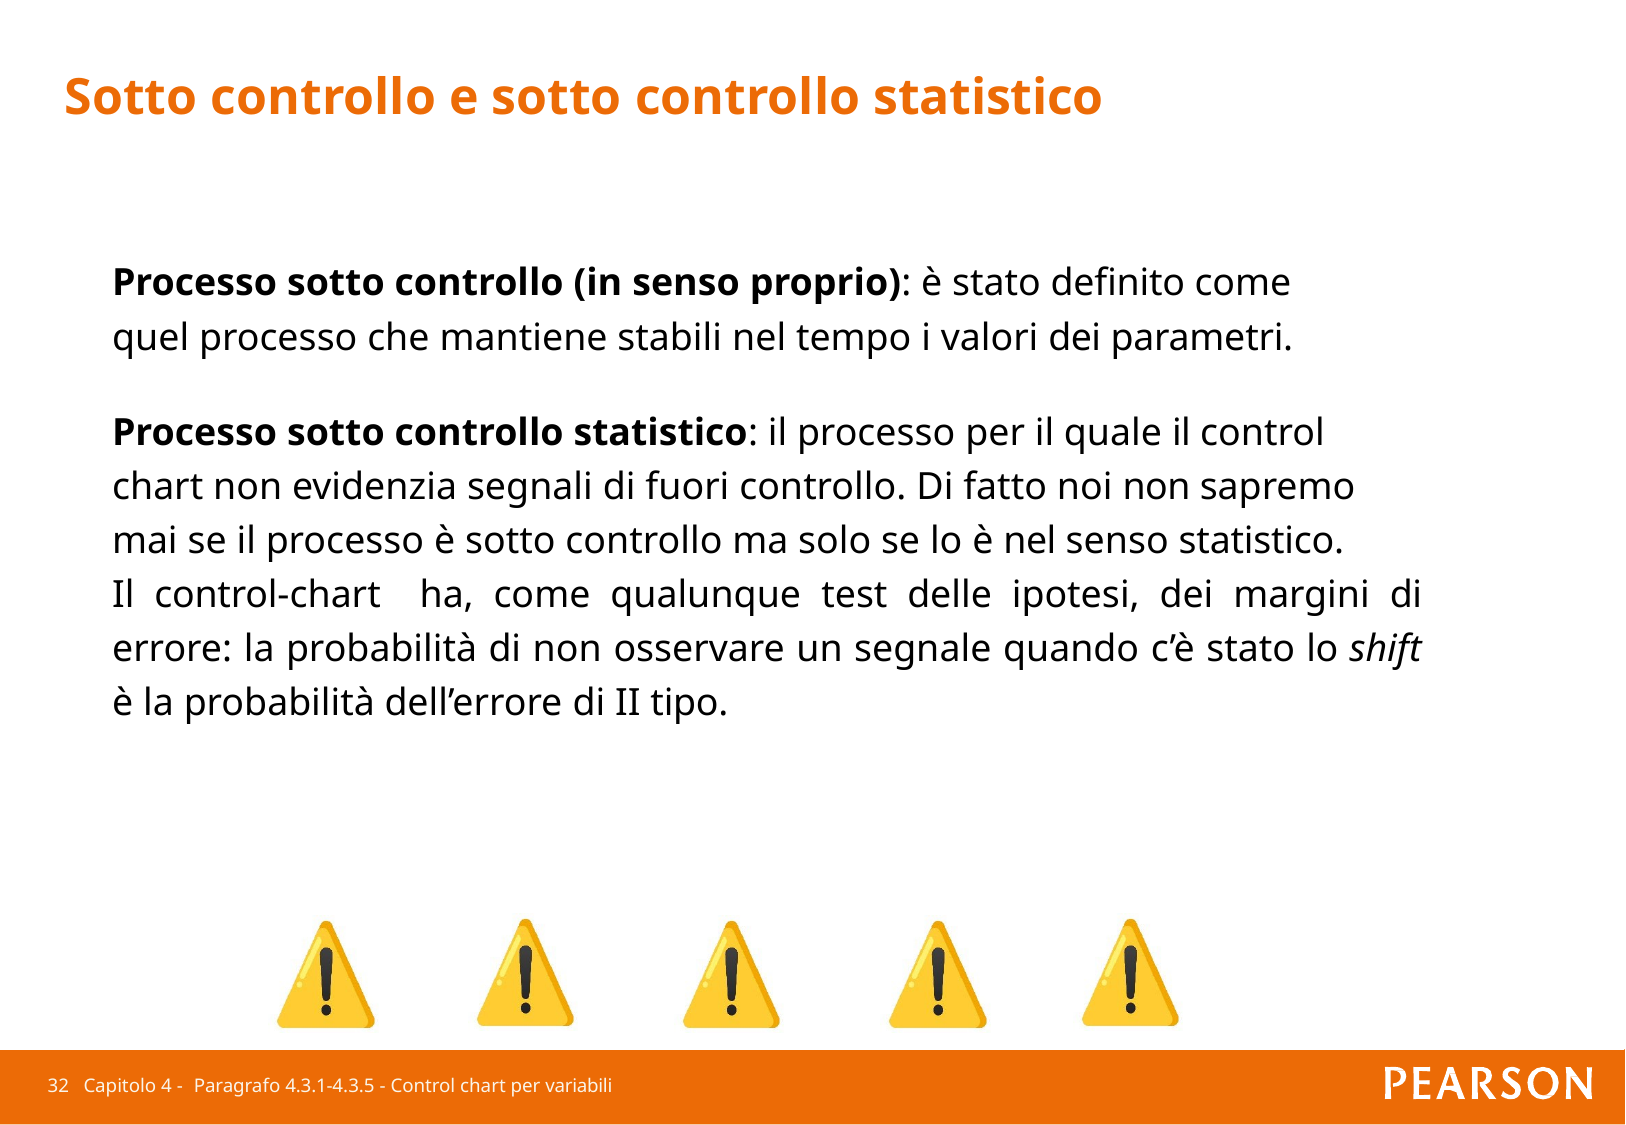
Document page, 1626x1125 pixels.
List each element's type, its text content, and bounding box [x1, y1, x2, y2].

title Sotto controllo e sotto controllo statistico [58, 43, 1567, 253]
picture [467, 912, 578, 1031]
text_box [0, 1048, 1625, 1125]
picture [1072, 912, 1183, 1031]
picture [880, 915, 991, 1034]
picture [674, 915, 785, 1034]
picture [268, 915, 379, 1034]
text_box Processo sotto controllo (in senso proprio): è stato definito come quel processo che mantiene stabili nel tempo i valori dei parametri. Processo sotto controllo statistico: il processo per il quale il control chart non evidenzia segnali di fuori controllo. Di fatto noi non sapremo mai se il processo è sotto controllo ma solo se lo è nel senso statistico. Il control-chart ha, come qualunque test delle ipotesi, dei margini di errore: la probabilità di non osservare un segnale quando c’è stato lo shift è la probabilità dell’errore di II tipo. [110, 247, 1423, 724]
